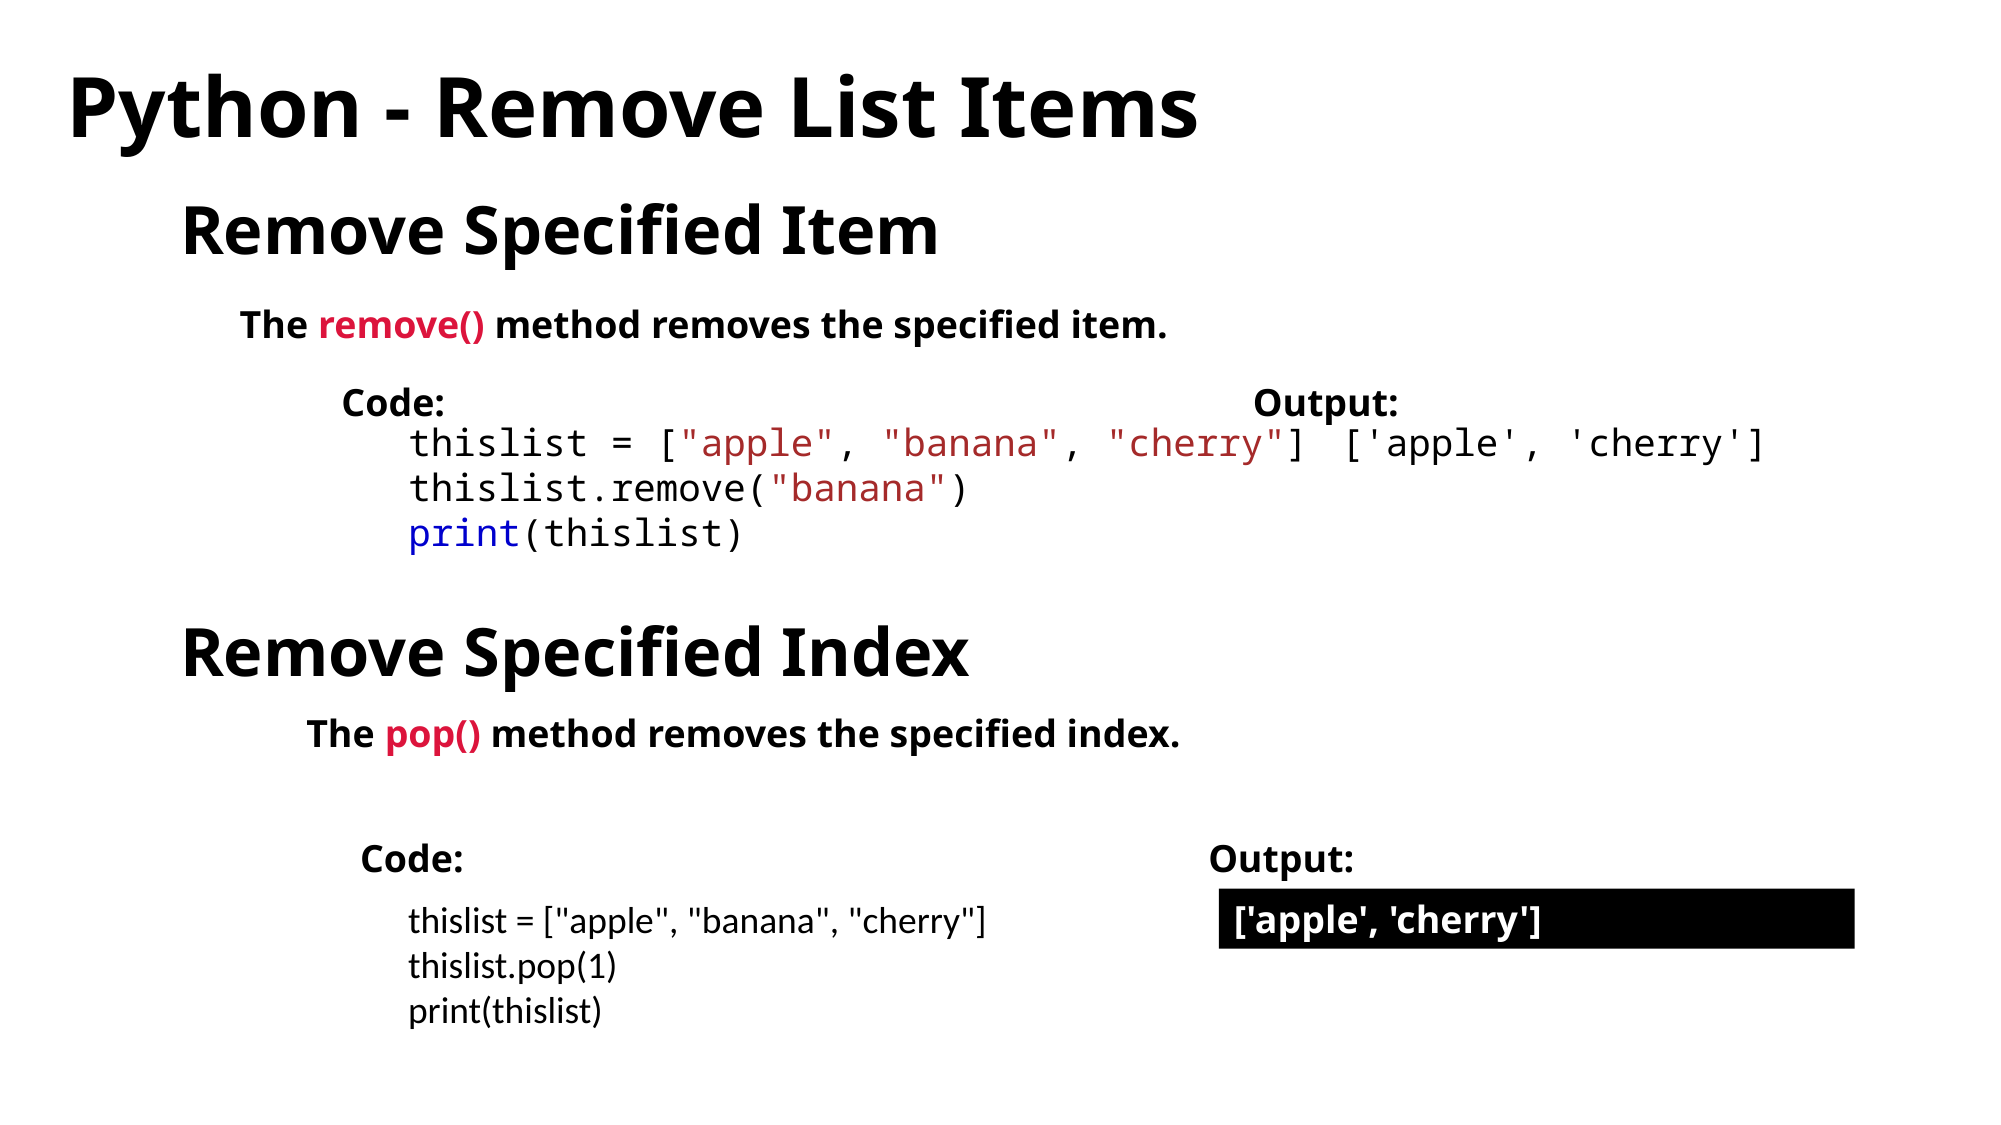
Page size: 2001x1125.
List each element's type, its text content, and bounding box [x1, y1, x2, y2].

text_box Remove Specified Index [165, 602, 1329, 697]
text_box The remove() method removes the specified item. [224, 294, 1184, 354]
text_box The pop() method removes the specified index. [291, 702, 1838, 763]
text_box Python - Remove List Items [52, 47, 1237, 162]
text_box ['apple', 'cherry'] [1218, 888, 1855, 949]
text_box ['apple', 'cherry'] [1326, 411, 2000, 471]
text_box Output: [1193, 827, 1370, 888]
text_box Output: [1238, 371, 1414, 432]
text_box Remove Specified Item [165, 180, 1166, 276]
text_box Code: [345, 827, 479, 888]
text_box thislist = ["apple", "banana", "cherry"] thislist.pop(1) print(thislist) [393, 888, 1557, 1039]
text_box thislist = ["apple", "banana", "cherry"] thislist.remove("banana") print(thislist) [393, 411, 1394, 561]
text_box Code: [326, 371, 461, 432]
